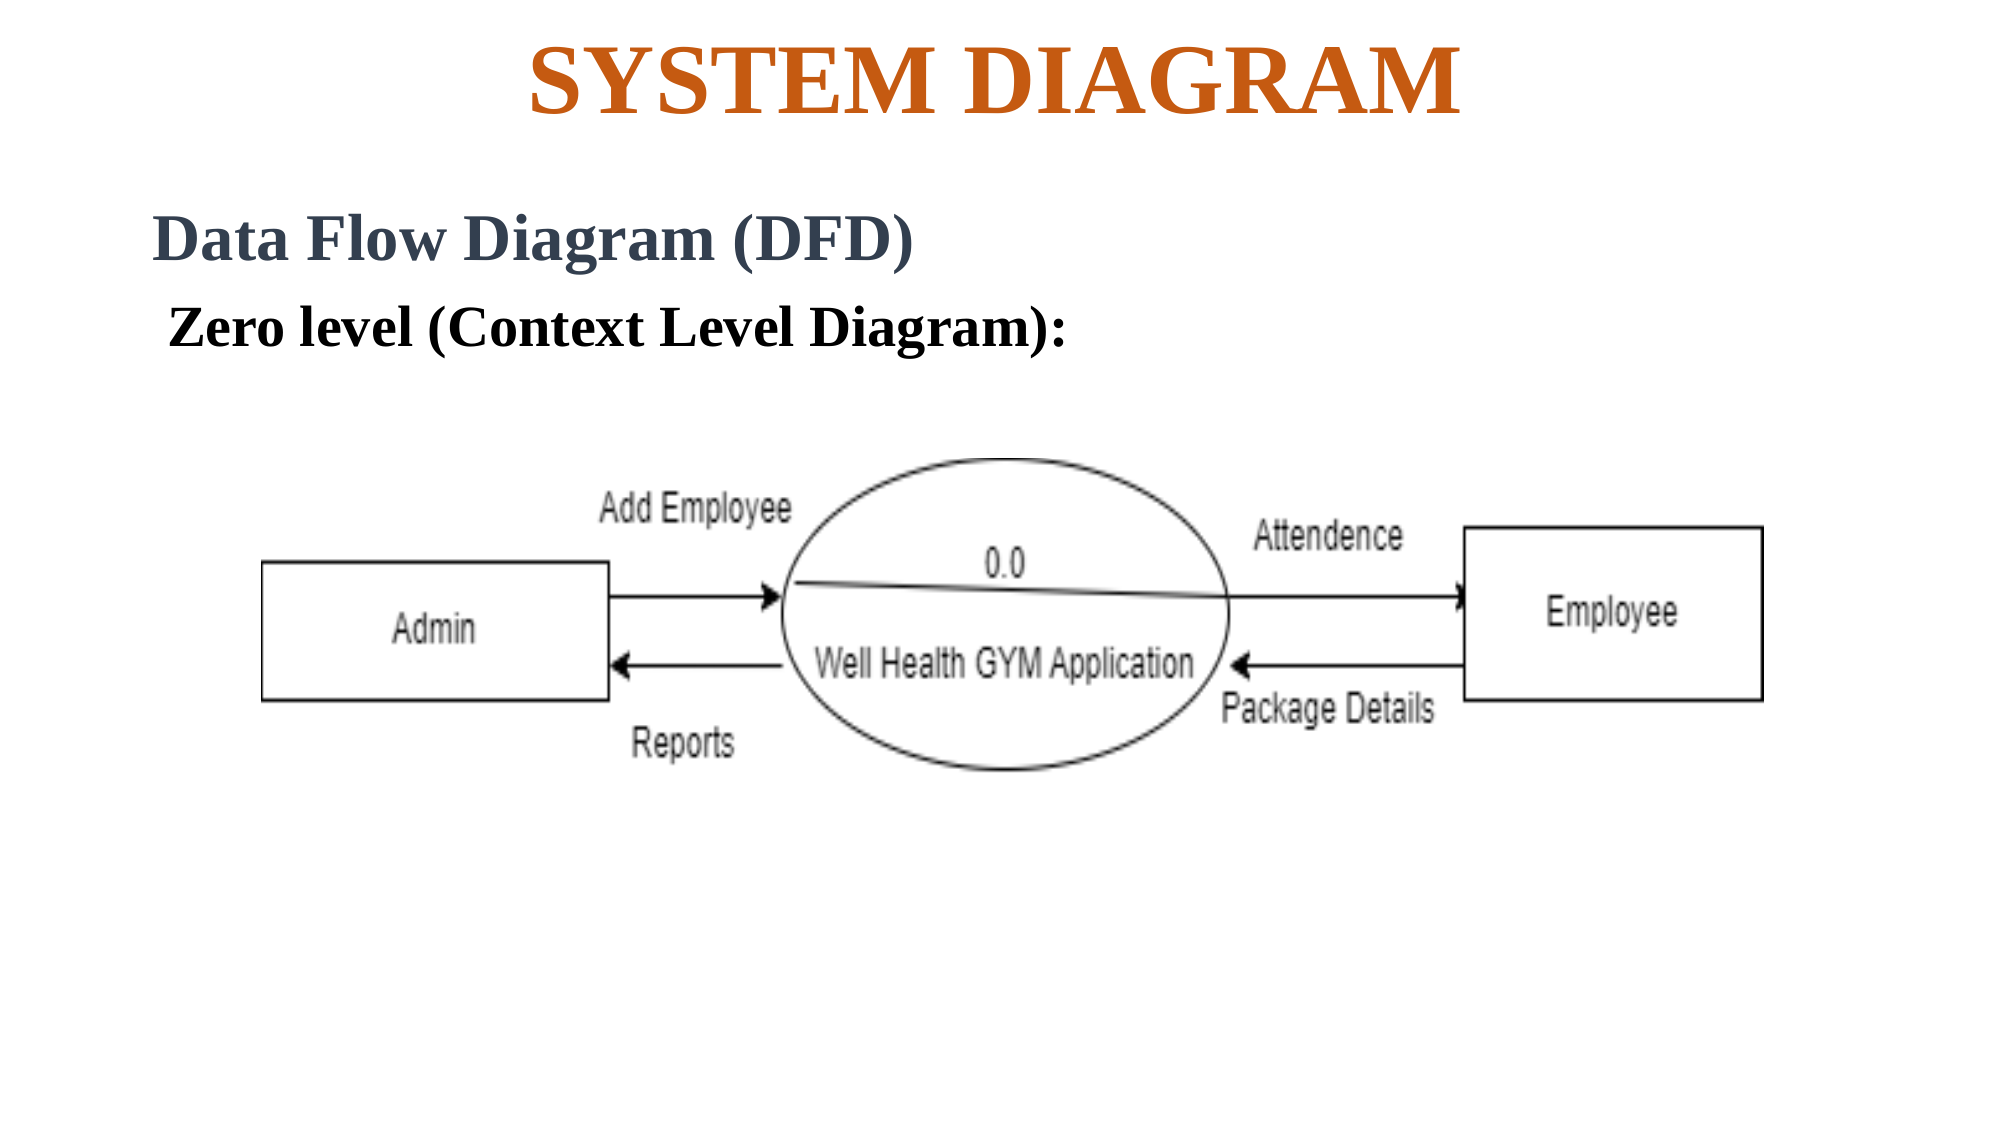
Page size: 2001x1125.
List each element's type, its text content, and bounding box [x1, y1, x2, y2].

picture [261, 458, 1764, 800]
list Data Flow Diagram (DFD) Zero level (Context Level Diagram): [137, 195, 1863, 1014]
title SYSTEM DIAGRAM [137, 111, 1863, 171]
